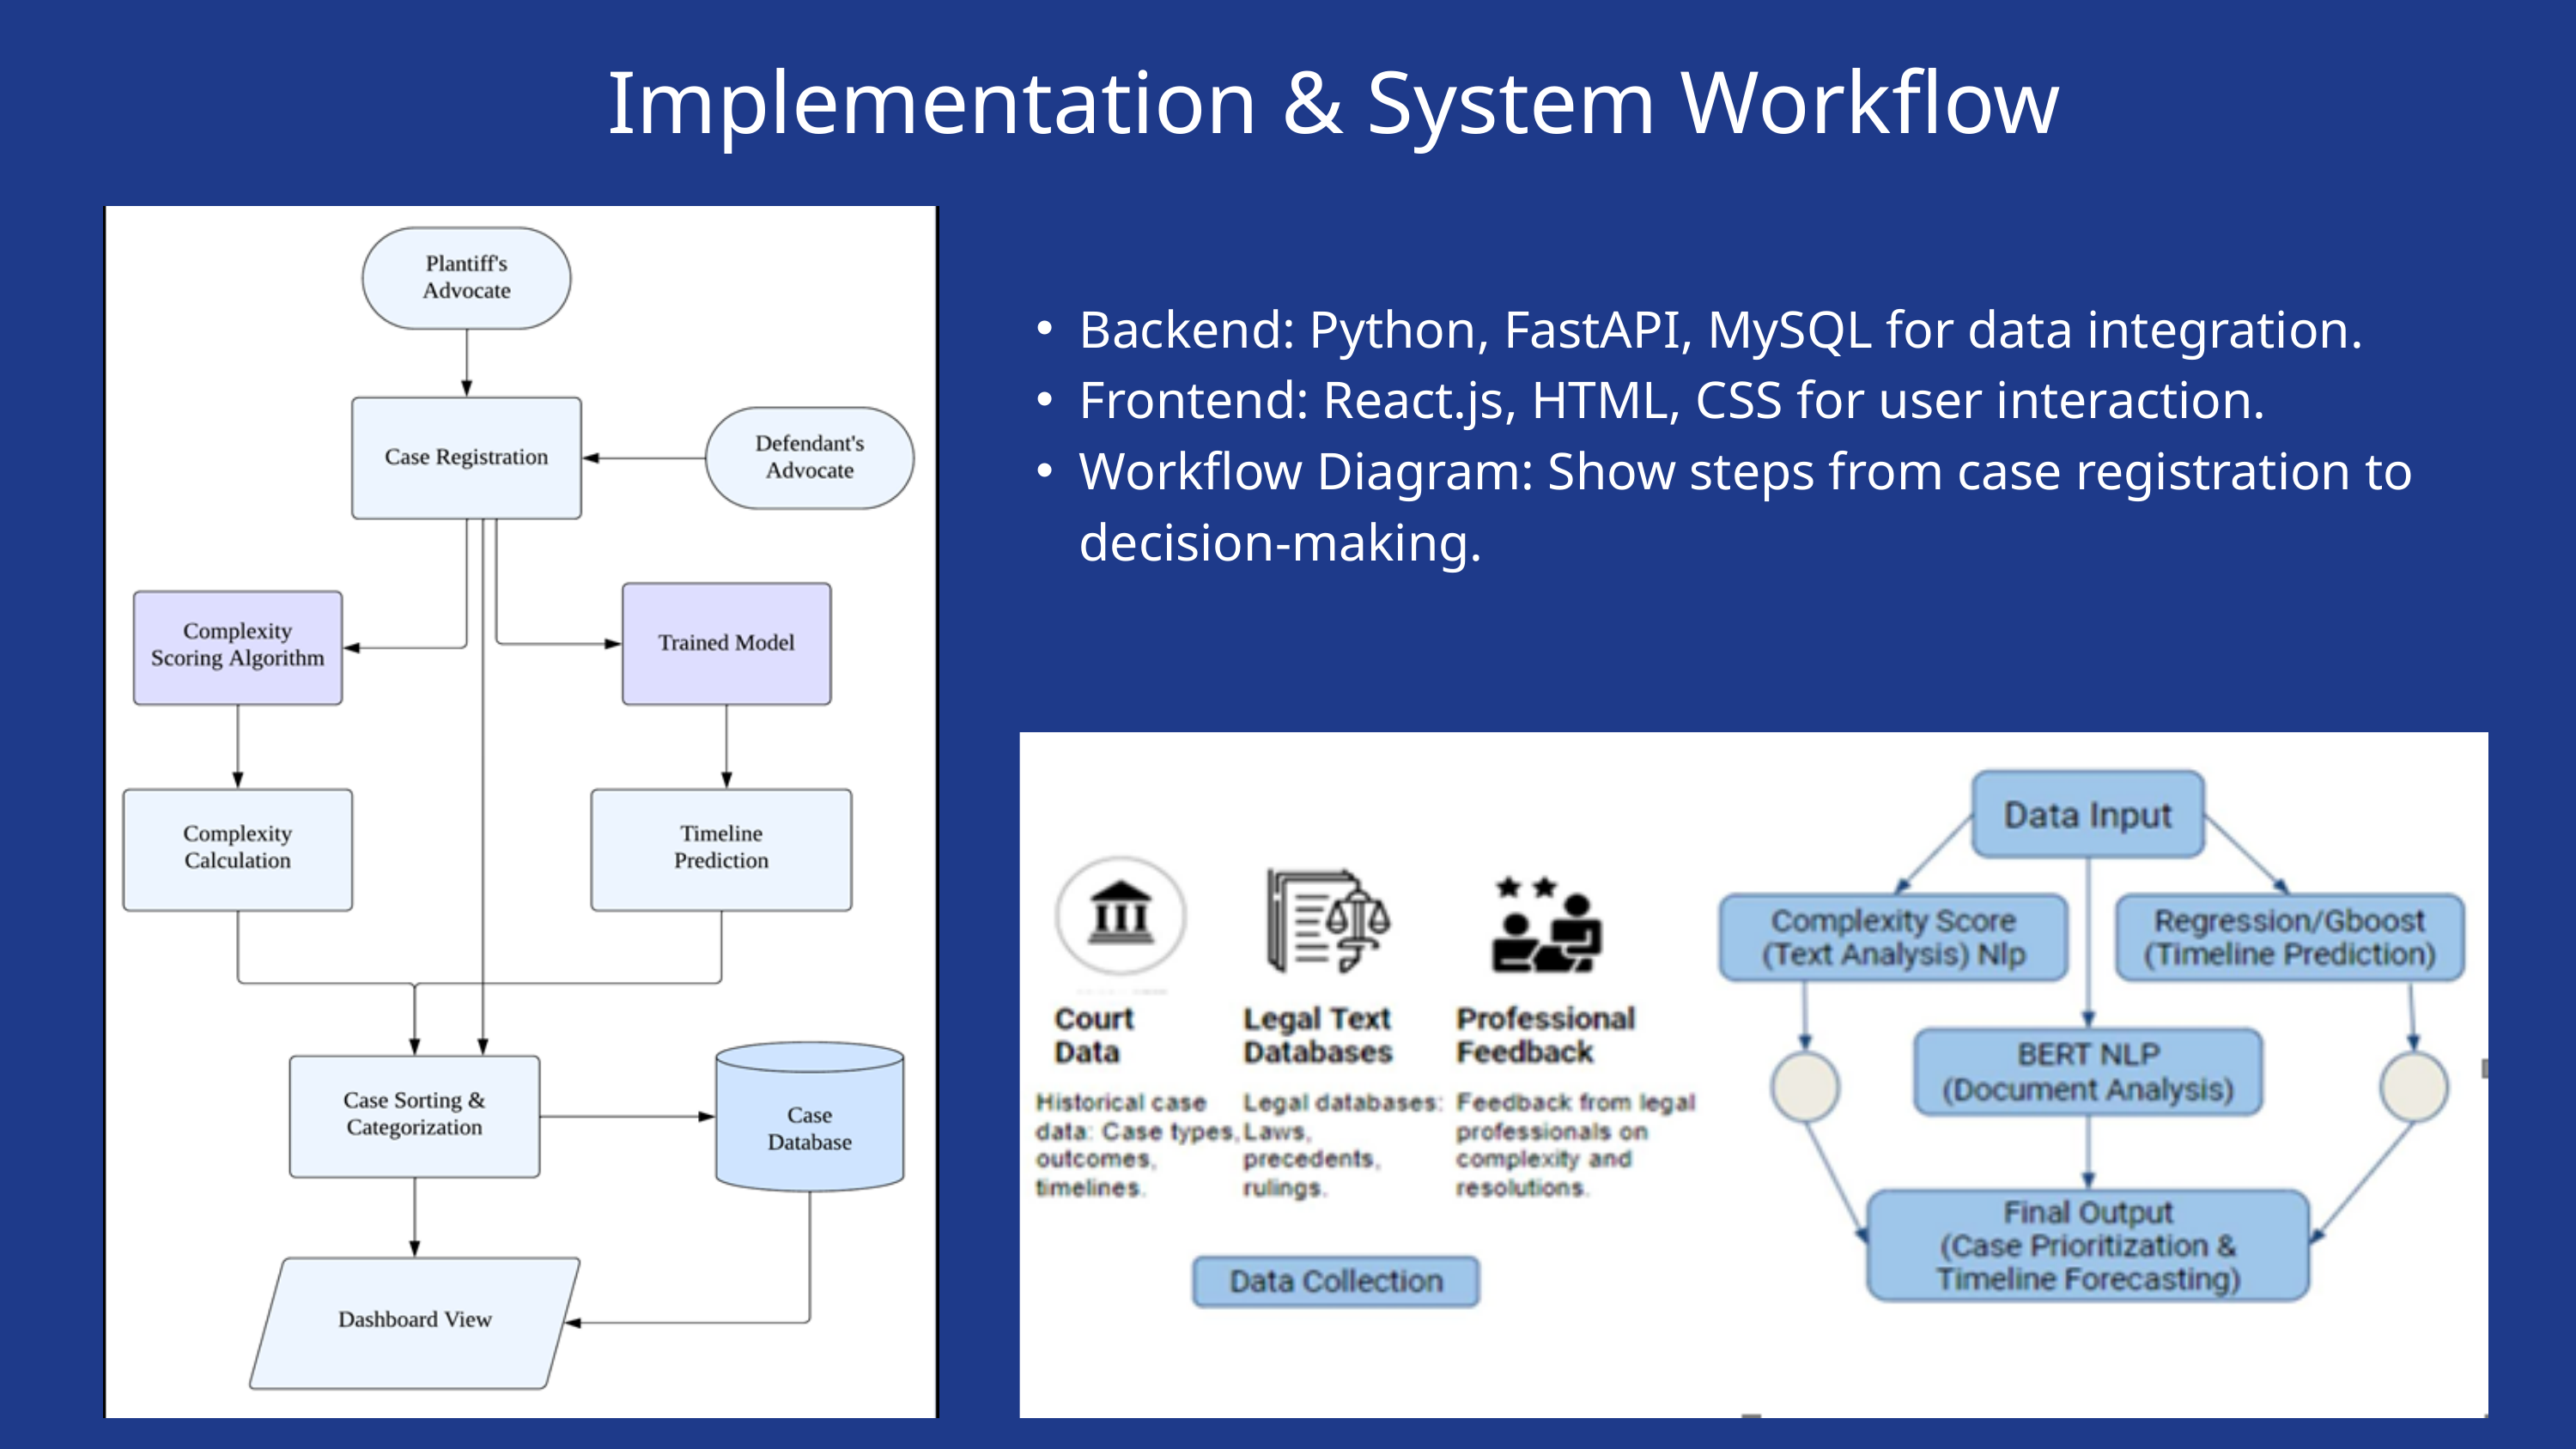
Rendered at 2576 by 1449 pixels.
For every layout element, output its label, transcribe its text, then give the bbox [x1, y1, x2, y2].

text_box Backend: Python, FastAPI, MySQL for data integration. Frontend: React.js, HTML, CSS for user interaction. Workflow Diagram: Show steps from case registration to decision-making. [993, 287, 2462, 571]
text_box [103, 206, 939, 1418]
text_box Implementation & System Workflow [587, 30, 2082, 151]
text_box [1019, 732, 2488, 1418]
